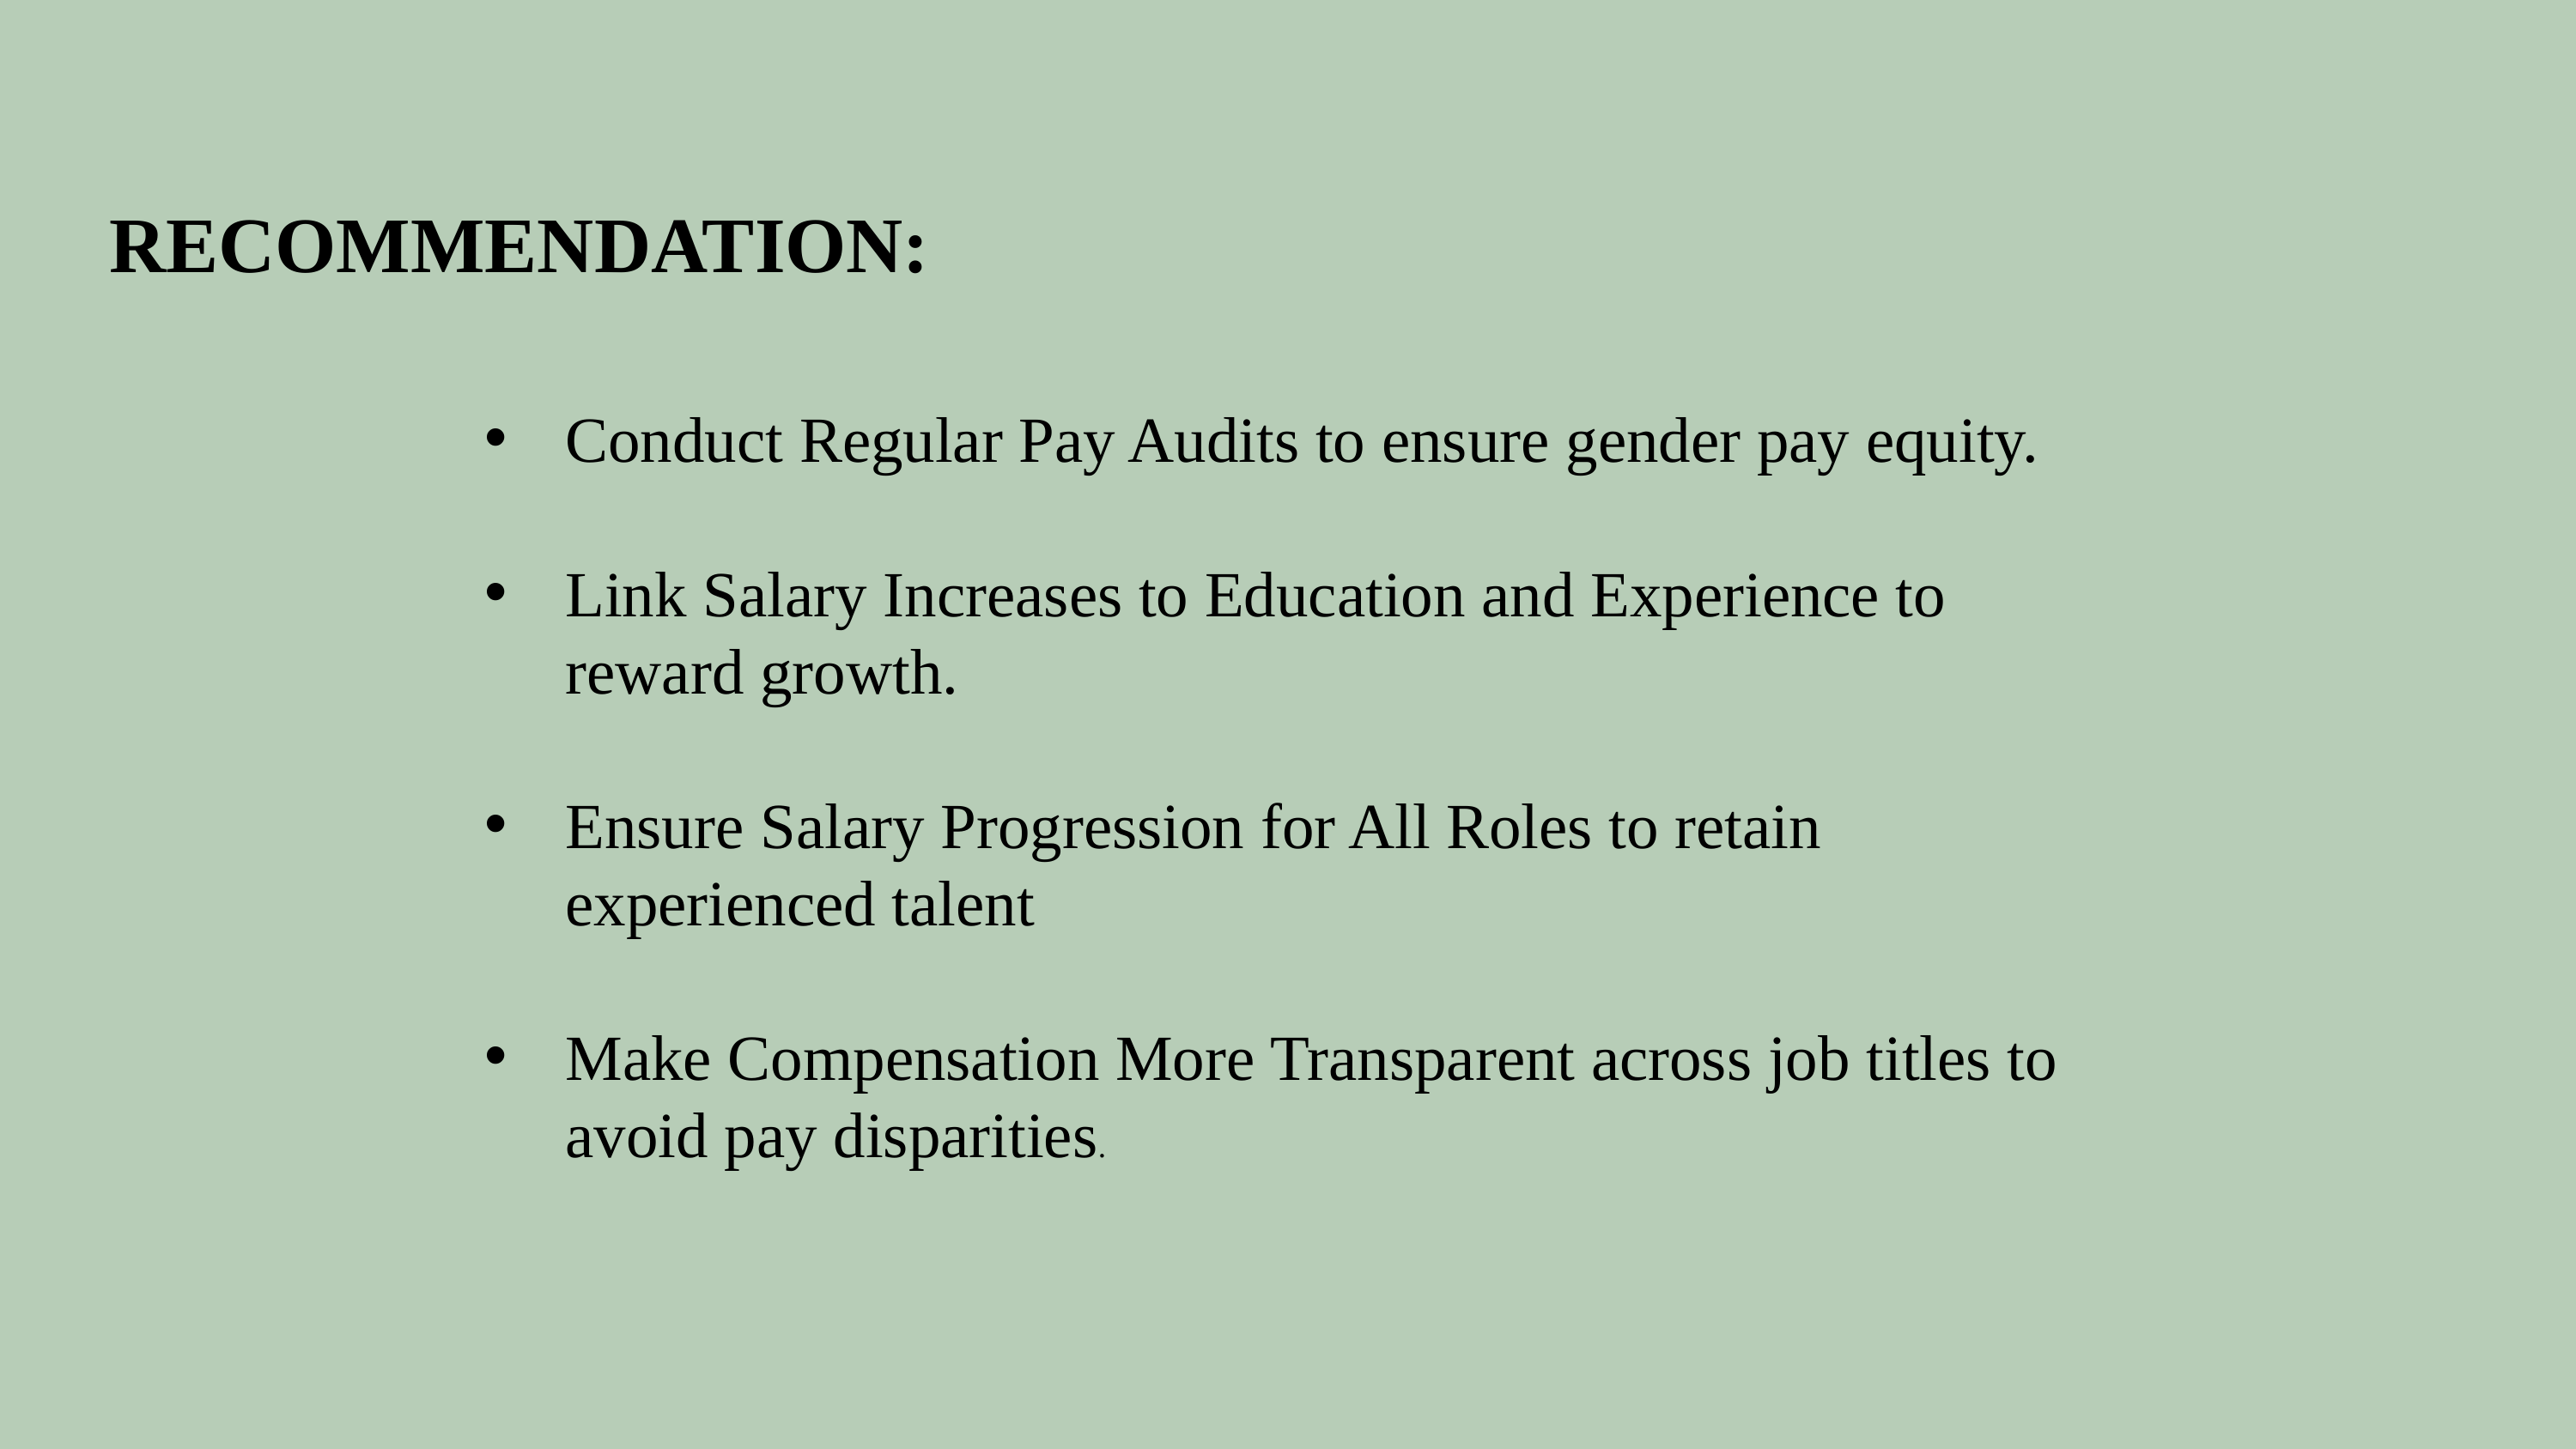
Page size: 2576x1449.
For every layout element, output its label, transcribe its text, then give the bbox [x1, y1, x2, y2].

text_box RECOMMENDATION: [96, 187, 1385, 295]
text_box Conduct Regular Pay Audits to ensure gender pay equity. Link Salary Increases to Education and Experience to reward growth. Ensure Salary Progression for All Roles to retain experienced talent Make Compensation More Transparent across job titles to avoid pay disparities. [471, 391, 2147, 1177]
